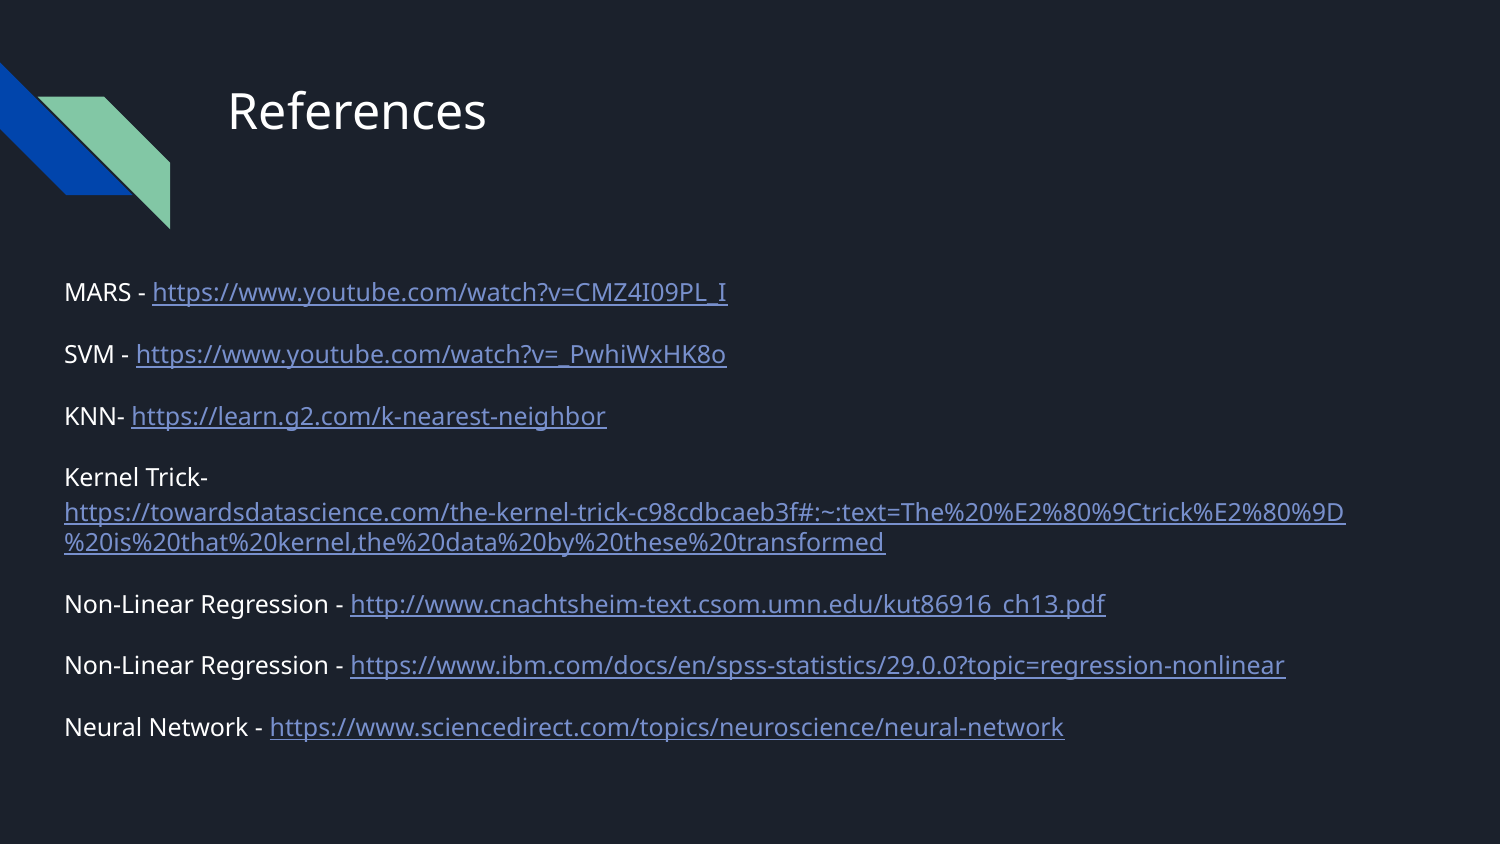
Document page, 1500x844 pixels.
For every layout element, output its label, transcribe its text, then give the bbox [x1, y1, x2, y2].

list MARS - https://www.youtube.com/watch?v=CMZ4I09PL_I SVM - https://www.youtube.com/watch?v=_PwhiWxHK8o KNN- https://learn.g2.com/k-nearest-neighbor Kernel Trick- https://towardsdatascience.com/the-kernel-trick-c98cdbcaeb3f#:~:text=The%20%E2%80%9Ctrick%E2%80%9D%20is%20that%20kernel,the%20data%20by%20these%20transformed Non-Linear Regression - http://www.cnachtsheim-text.csom.umn.edu/kut86916_ch13.pdf Non-Linear Regression - https://www.ibm.com/docs/en/spss-statistics/29.0.0?topic=regression-nonlinear Neural Network - https://www.sciencedirect.com/topics/neuroscience/neural-network [49, 257, 1368, 735]
title References [212, 64, 1368, 215]
